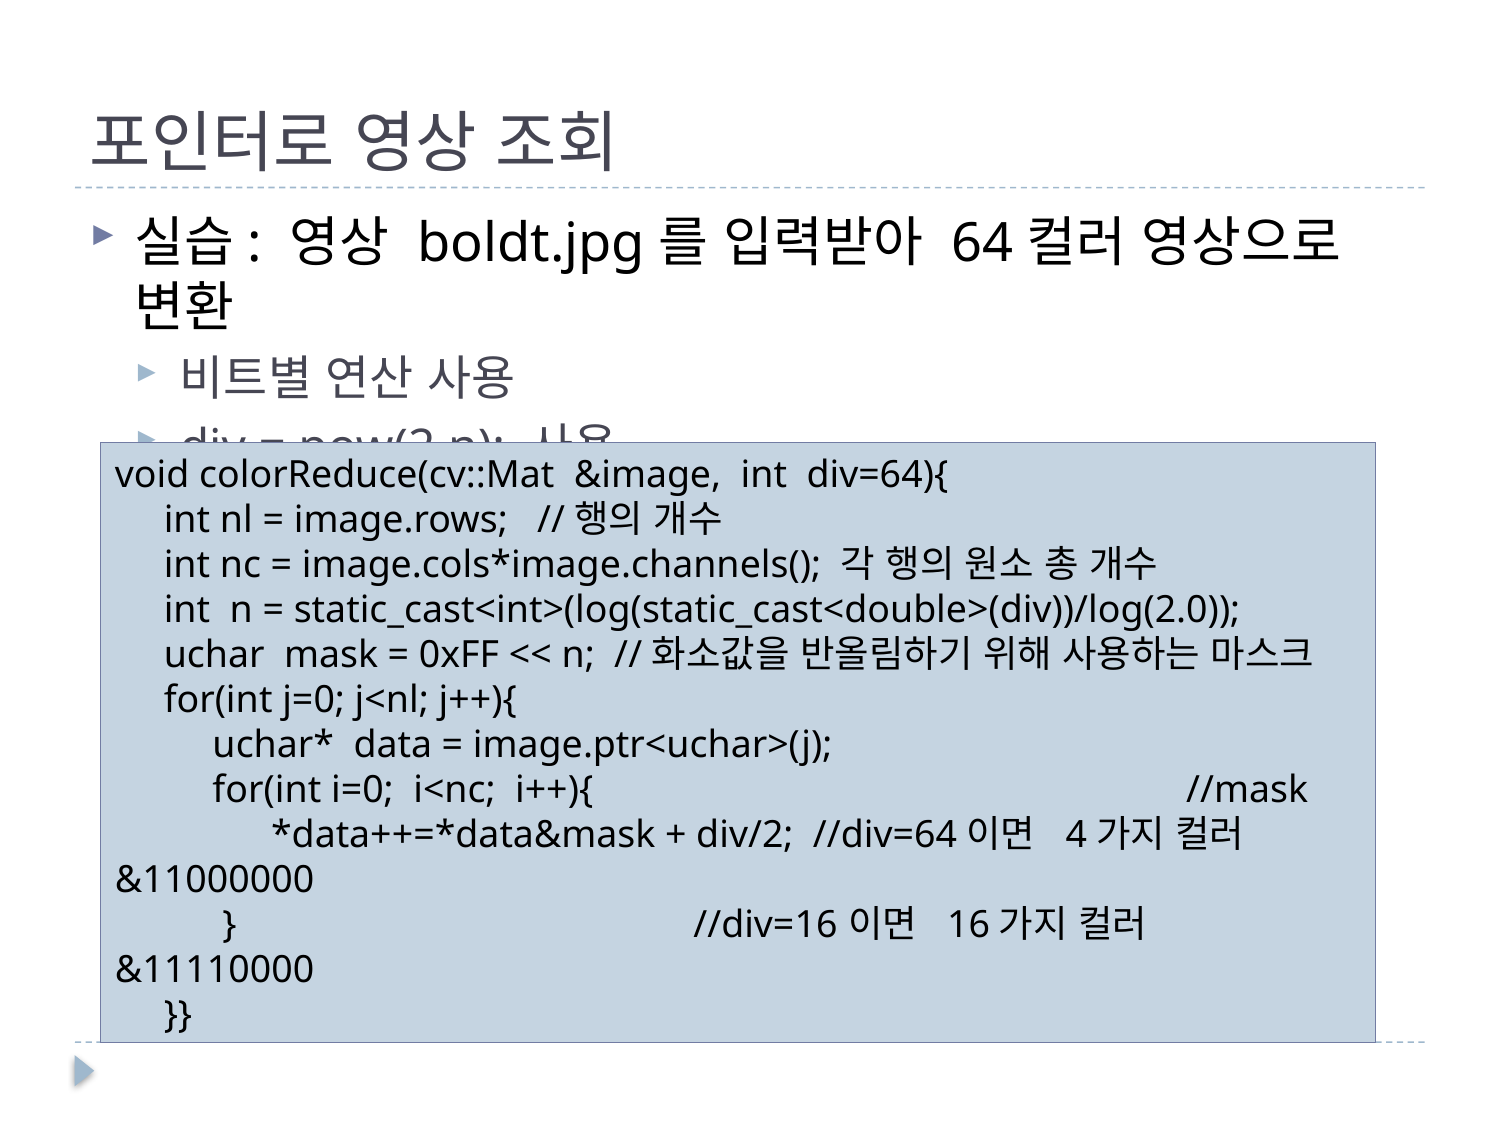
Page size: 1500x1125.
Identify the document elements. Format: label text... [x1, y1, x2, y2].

list 실습: 영상 boldt.jpg를 입력받아 64컬러 영상으로 변환 비트별 연산 사용 div = pow(2,n); 사용 [75, 200, 1425, 1010]
title 포인터로 영상 조회 [75, 24, 1425, 188]
text_box void colorReduce(cv::Mat &image, int div=64){ int nl = image.rows; //행의 개수 int nc = image.cols*image.channels(); 각 행의 원소 총 개수 int n = static_cast<int>(log(static_cast<double>(div))/log(2.0)); uchar mask = 0xFF << n; //화소값을 반올림하기 위해 사용하는 마스크 for(int j=0; j<nl; j++){ uchar* data = image.ptr<uchar>(j); for(int i=0; i<nc; i++){ //mask *data++=*data&mask + div/2; //div=64이면 4가지 컬러 &11000000 } //div=16이면 16가지 컬러 &11110000 }} [100, 442, 1376, 1043]
